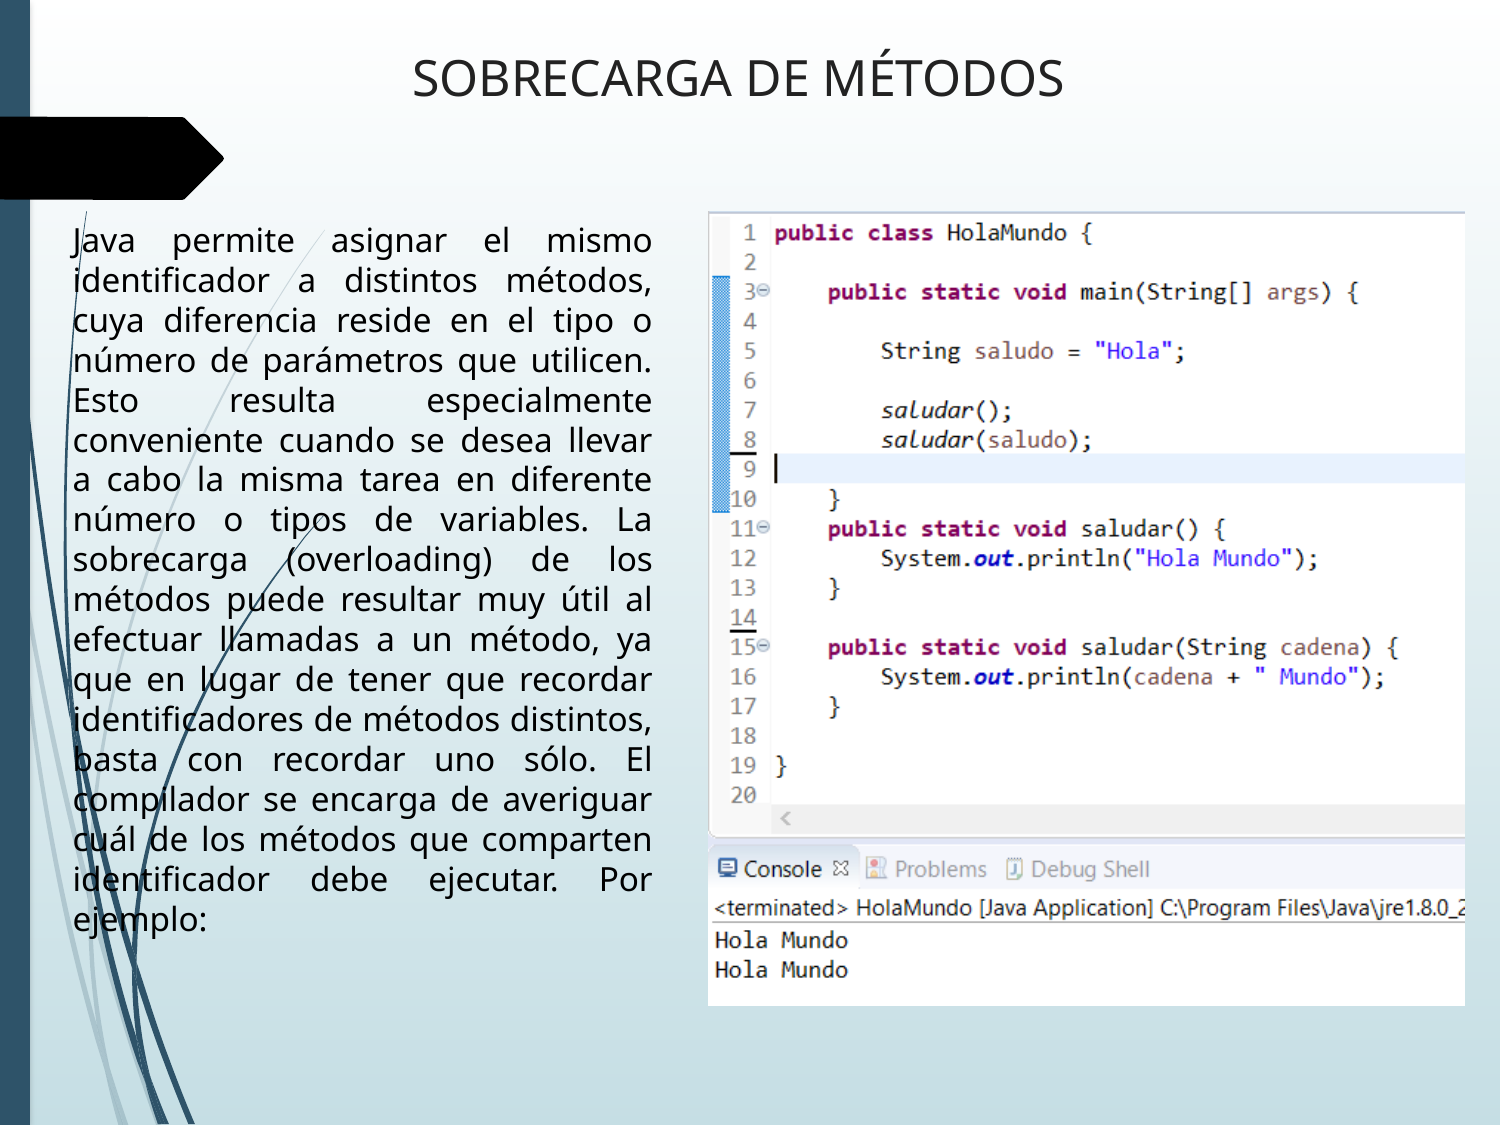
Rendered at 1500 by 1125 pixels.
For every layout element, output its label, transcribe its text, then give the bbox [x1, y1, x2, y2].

text_box SOBRECARGA DE MÉTODOS [397, 39, 1080, 114]
picture [708, 211, 1466, 1006]
text_box Java permite asignar el mismo identificador a distintos métodos, cuya diferencia reside en el tipo o número de parámetros que utilicen. Esto resulta especialmente conveniente cuando se desea llevar a cabo la misma tarea en diferente número o tipos de variables. La sobrecarga (overloading) de los métodos puede resultar muy útil al efectuar llamadas a un método, ya que en lugar de tener que recordar identificadores de métodos distintos, basta con recordar uno sólo. El compilador se encarga de averiguar cuál de los métodos que comparten identificador debe ejecutar. Por ejemplo: [57, 211, 669, 946]
